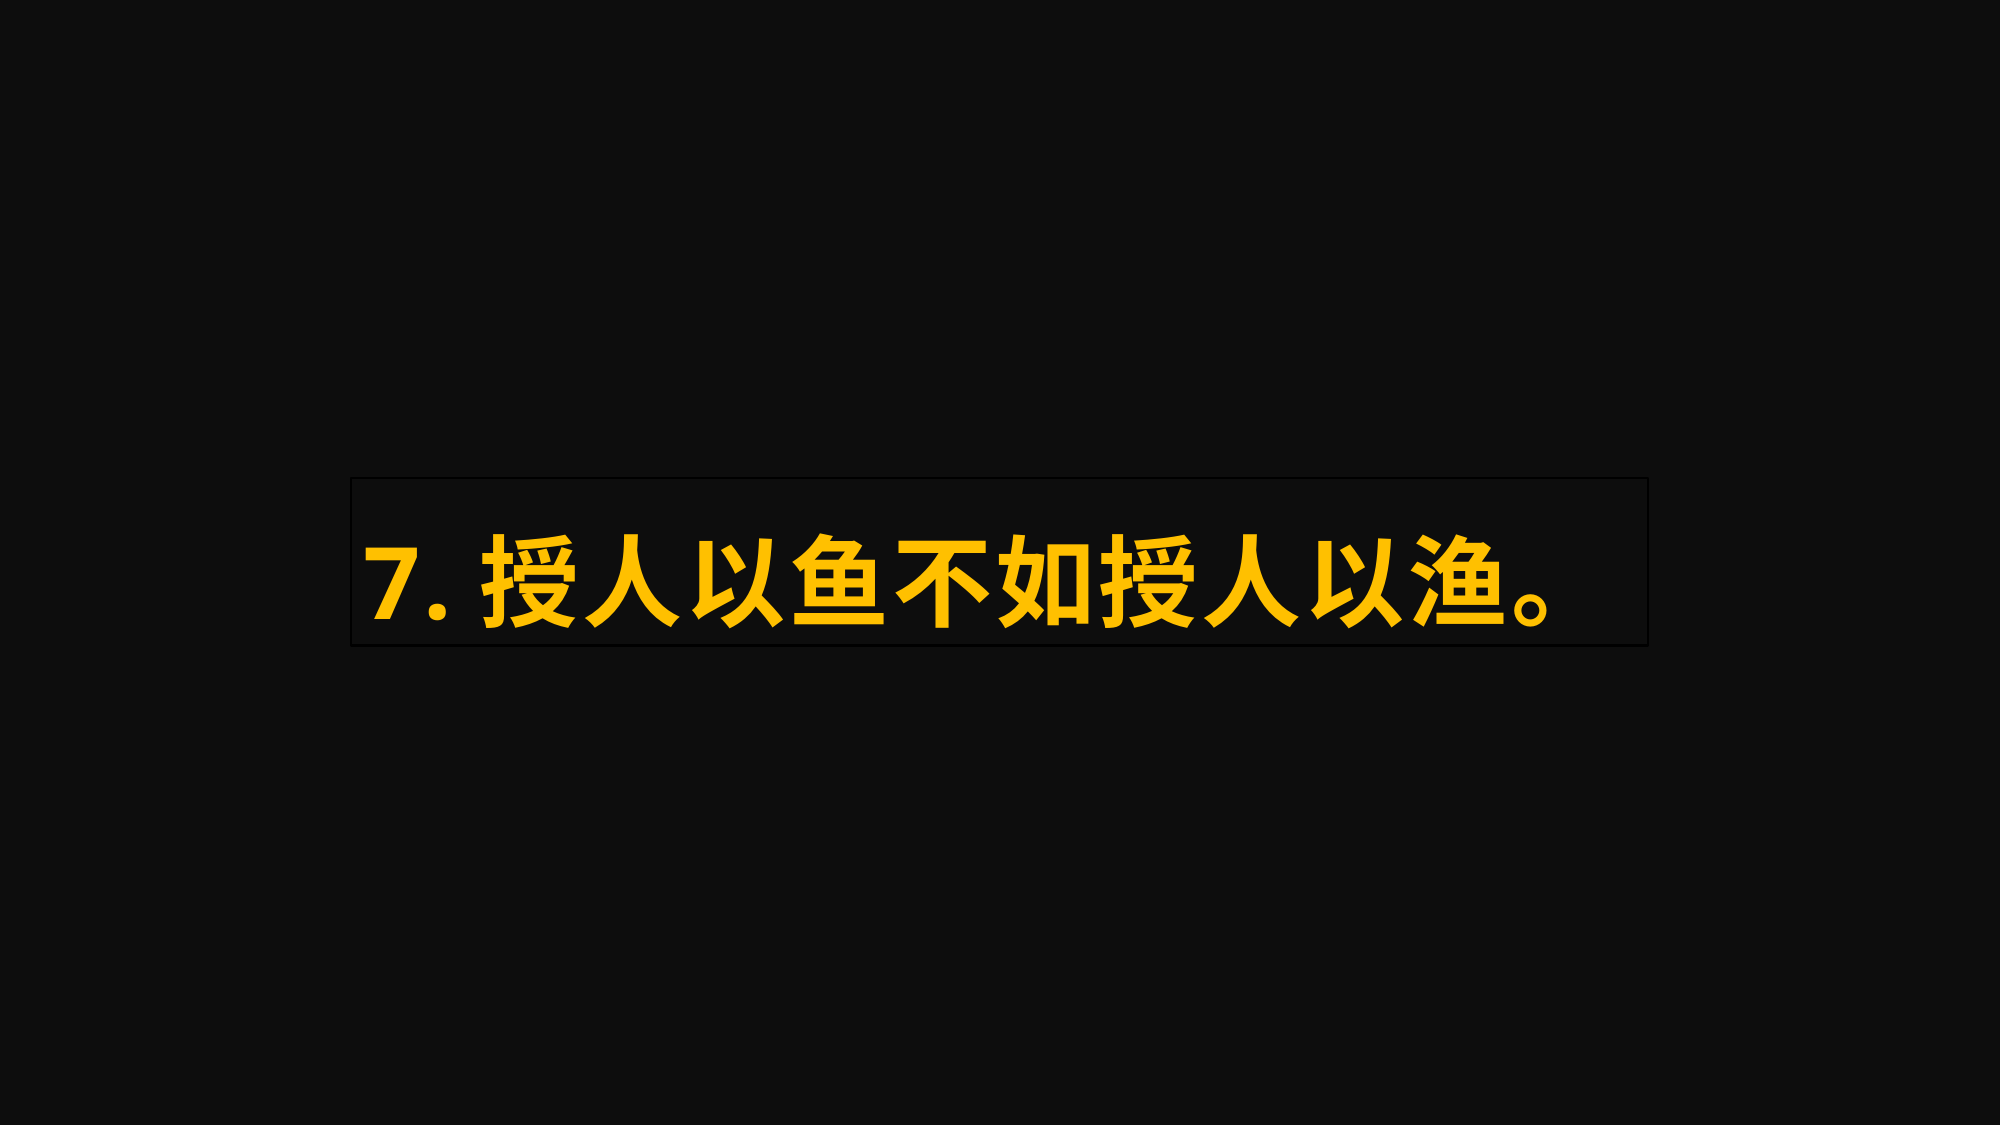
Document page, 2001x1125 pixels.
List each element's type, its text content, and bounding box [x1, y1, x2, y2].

text_box 7.授人以鱼不如授人以渔。 [351, 477, 1649, 646]
